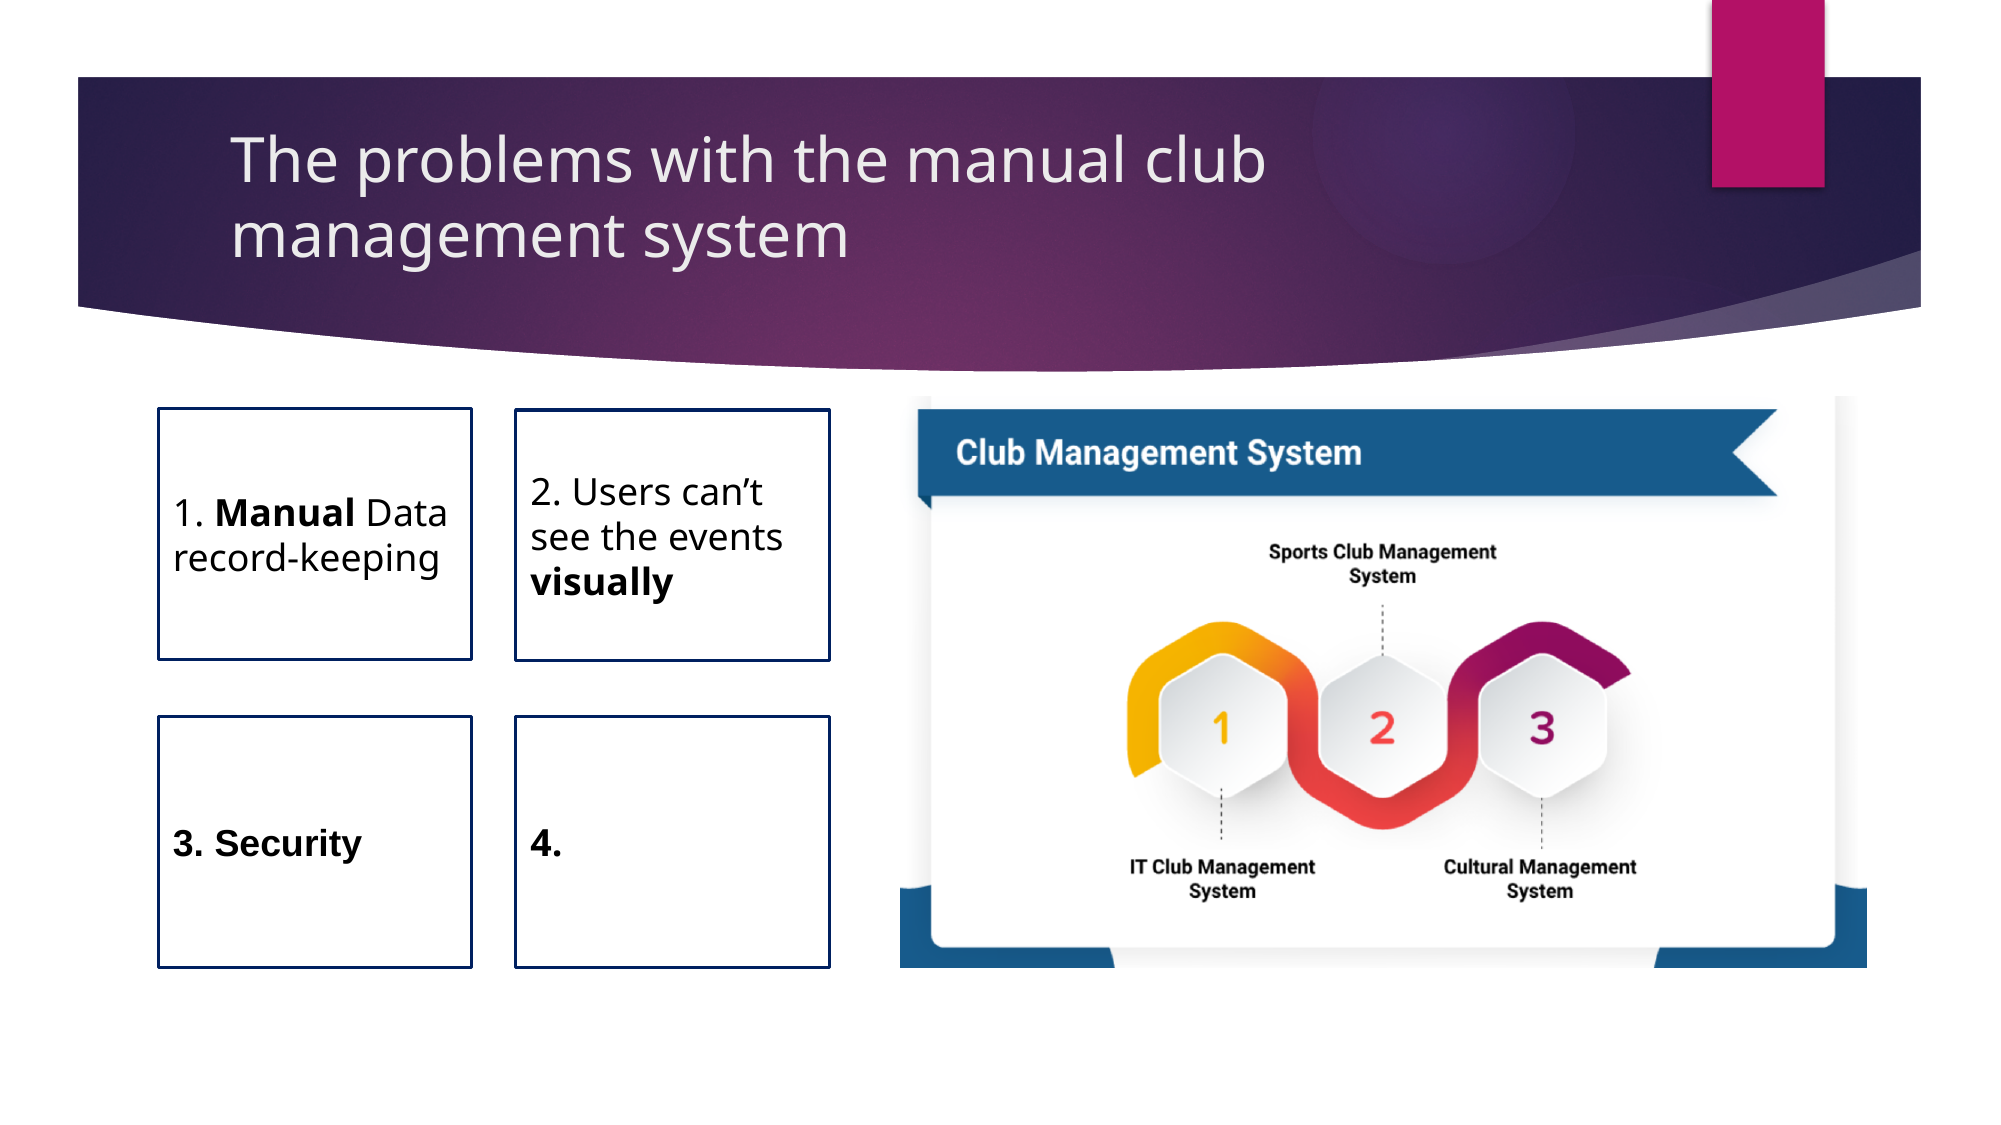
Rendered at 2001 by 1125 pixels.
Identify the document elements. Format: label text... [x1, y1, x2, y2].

text_box 2. Users can’t see the events visually [514, 408, 831, 662]
text_box 1. Manual Data record-keeping [157, 407, 473, 661]
picture [899, 396, 1867, 968]
text_box 3. Security [157, 715, 473, 969]
text_box 4. [514, 715, 831, 969]
title The problems with the manual club management system [215, 110, 1470, 280]
